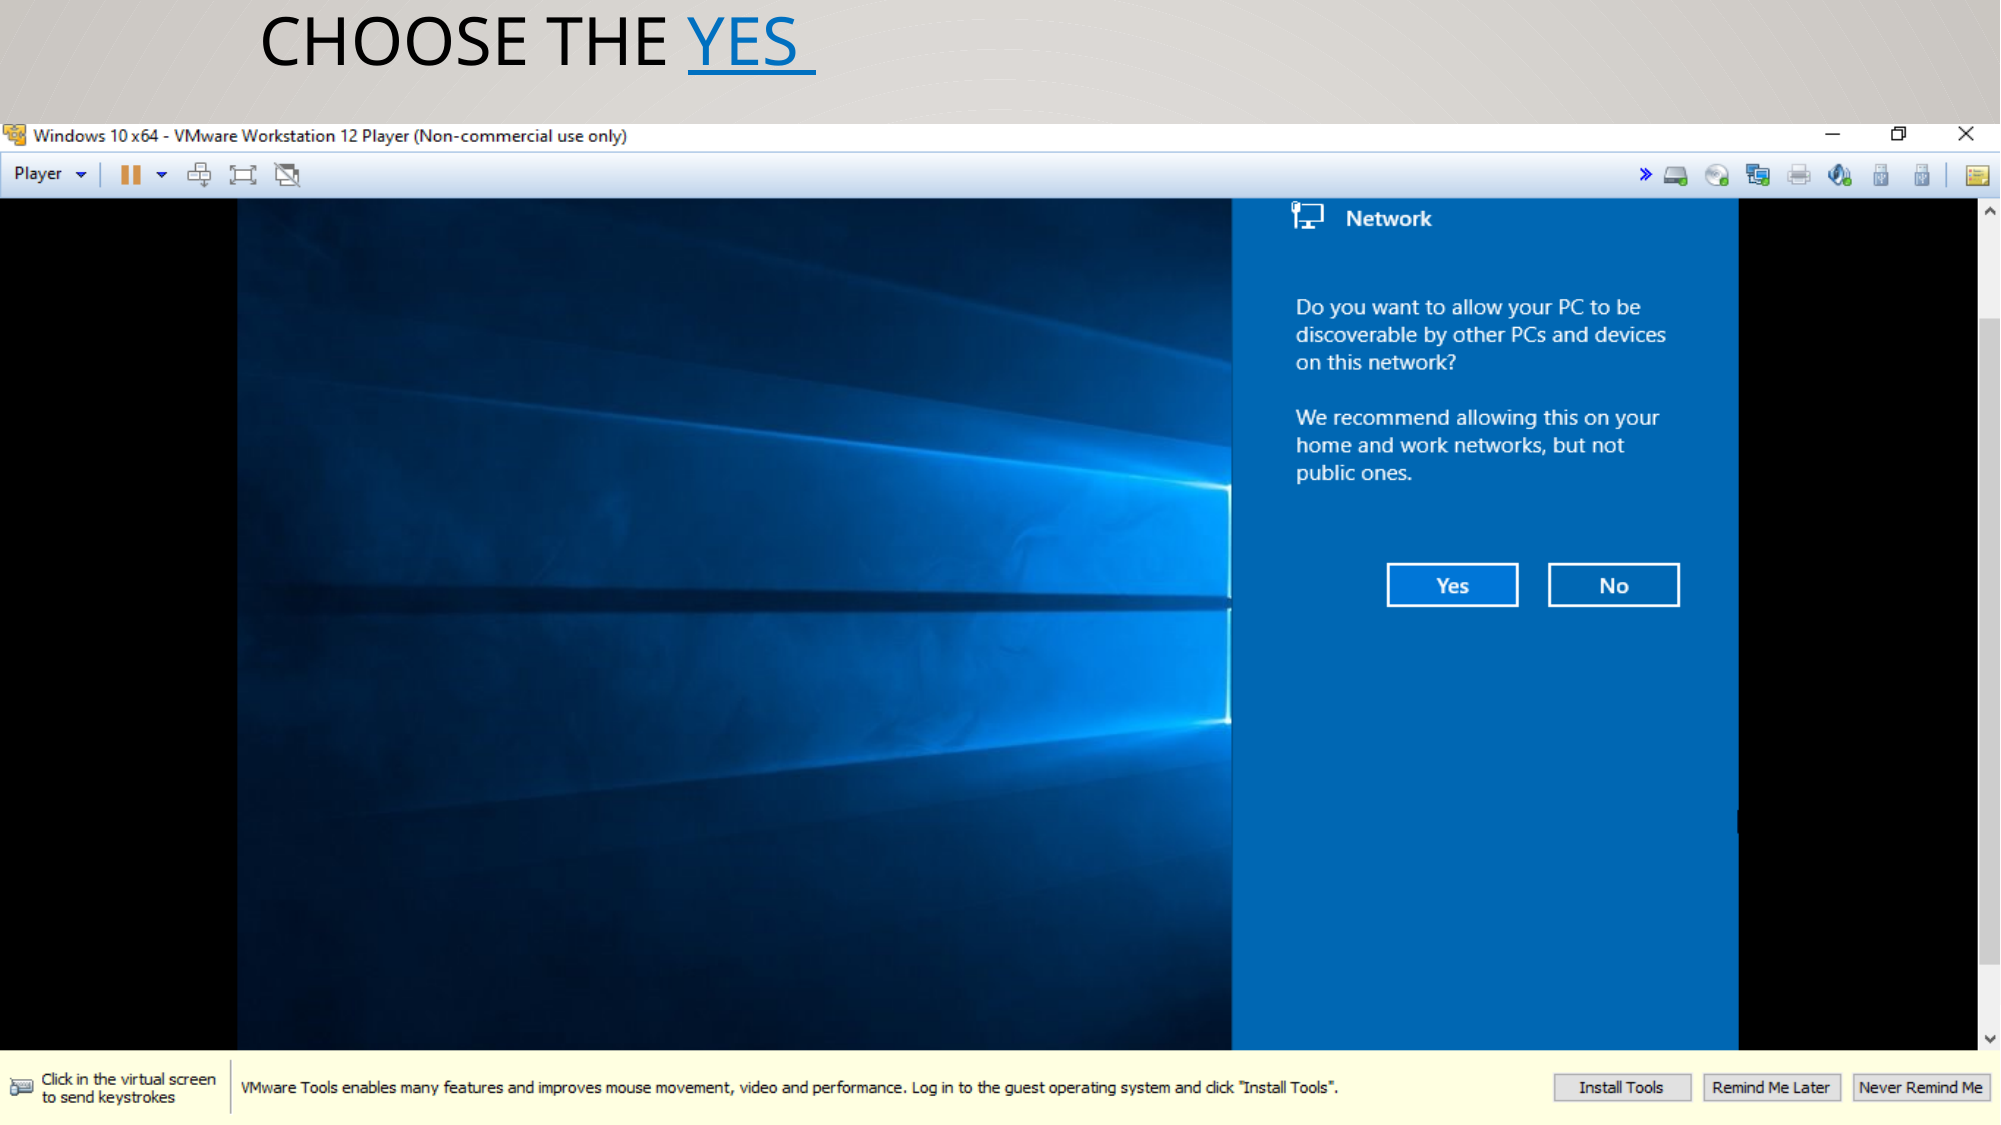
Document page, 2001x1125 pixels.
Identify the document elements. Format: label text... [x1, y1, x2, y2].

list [0, 123, 2000, 1125]
title Choose the yes [244, 0, 1820, 123]
